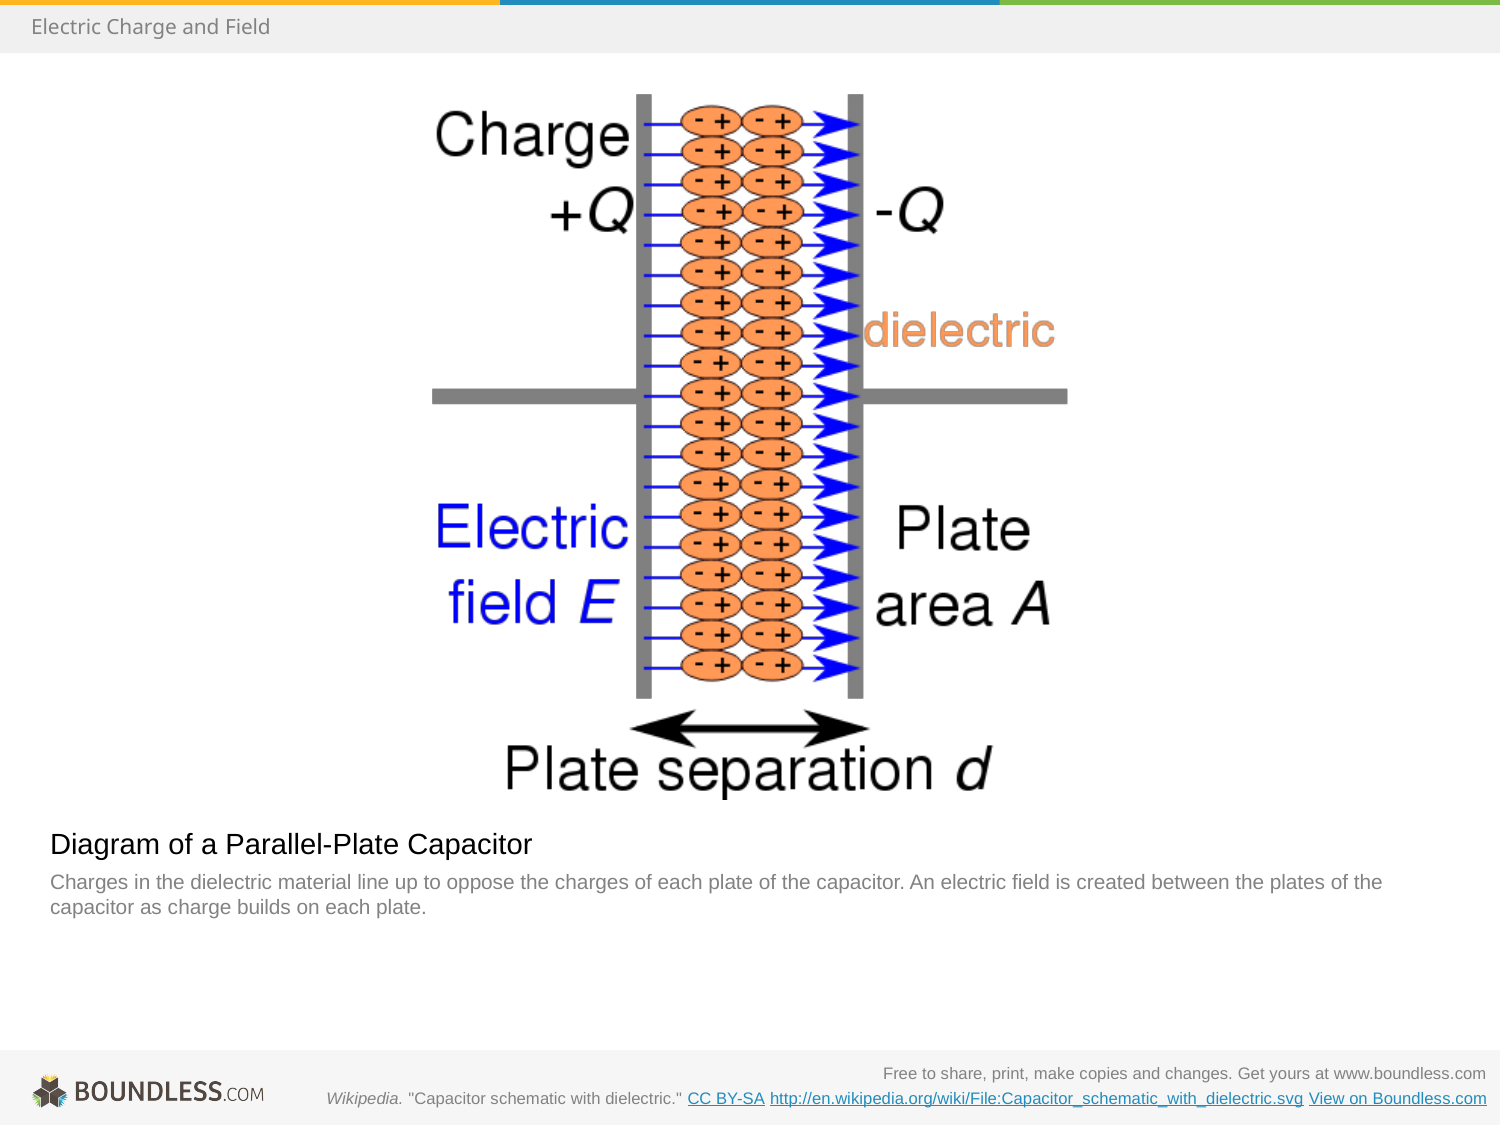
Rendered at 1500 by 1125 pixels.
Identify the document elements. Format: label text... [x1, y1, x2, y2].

text_box [0, 2, 1500, 54]
text_box [0, 1050, 1500, 1125]
text_box Wikipedia. "Capacitor schematic with dielectric." CC BY-SA http://en.wikipedia.org/wiki/File:Capacitor_schematic_with_dielectric.svg View on Boundless.com [274, 1087, 1488, 1125]
text_box Free to share, print, make copies and changes. Get yours at www.boundless.com [649, 1062, 1488, 1087]
picture [30, 1072, 265, 1109]
picture [425, 87, 1075, 801]
text_box Electric Charge and Field [31, 13, 1475, 38]
list Diagram of a Parallel-Plate Capacitor Charges in the dielectric material line up to oppose the charges of each plate of the capacitor. An electric field is created between the plates of the capacitor as charge builds on each plate. [50, 825, 1450, 1038]
